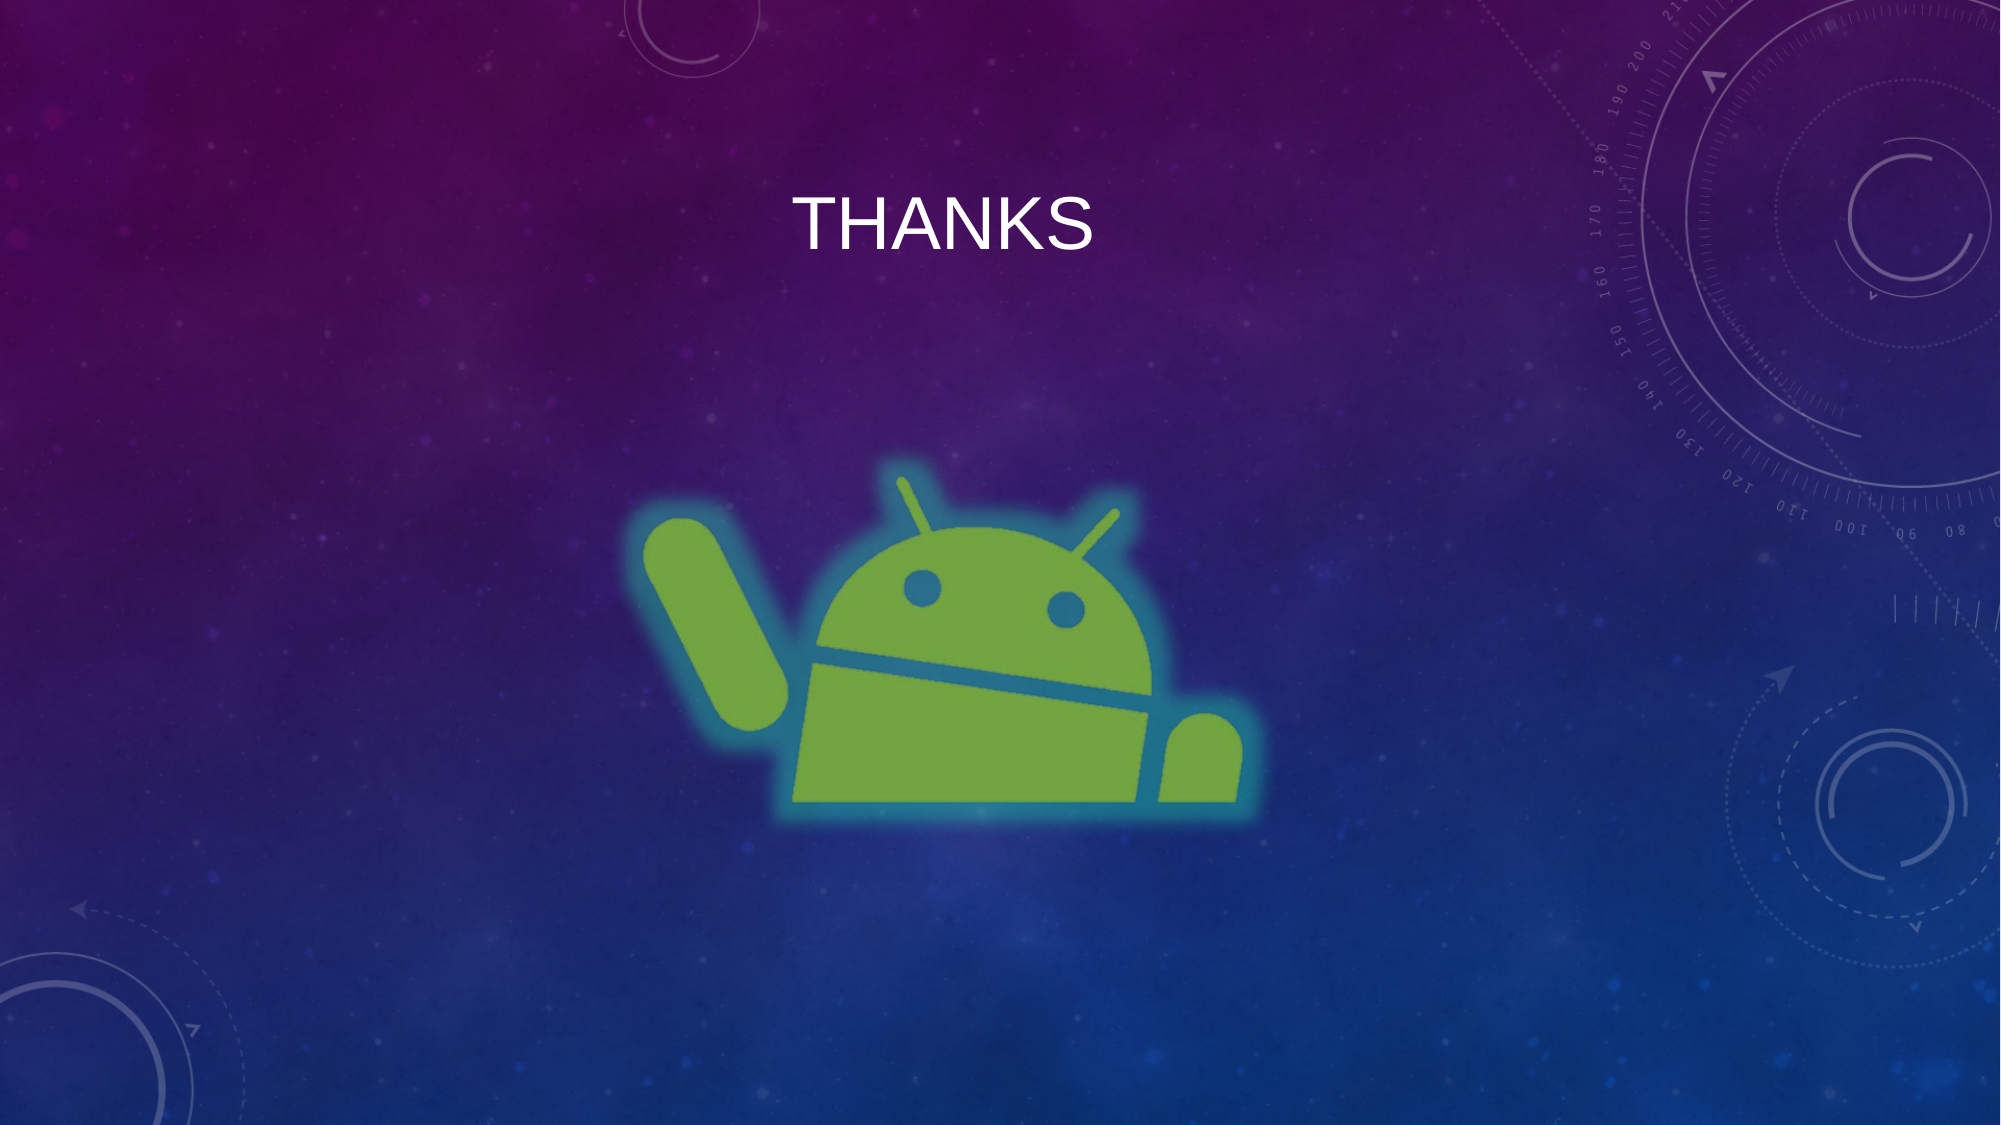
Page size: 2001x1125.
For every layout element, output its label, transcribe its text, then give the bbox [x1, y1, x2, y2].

picture [0, 0, 2001, 1125]
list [614, 350, 1272, 951]
title Thanks [112, 99, 1775, 339]
